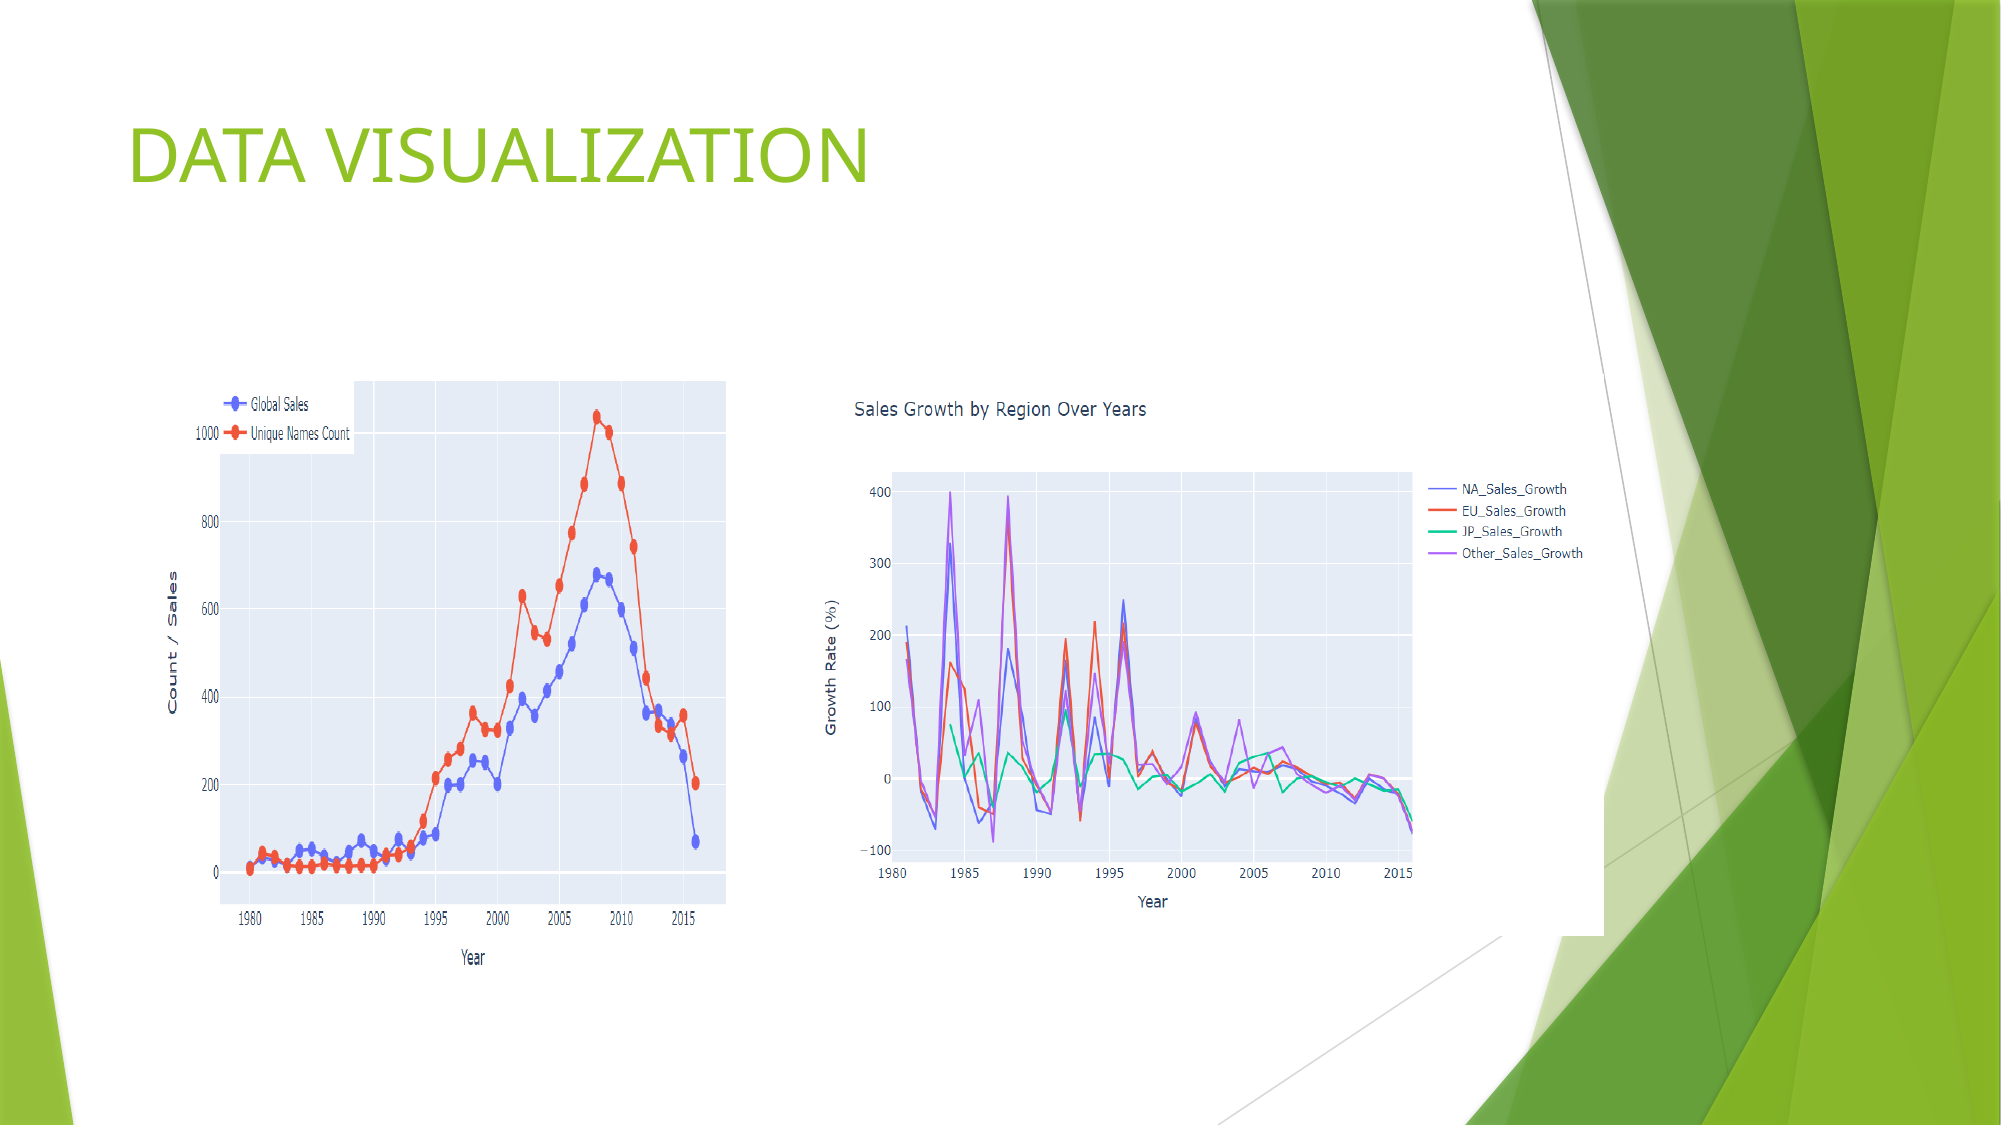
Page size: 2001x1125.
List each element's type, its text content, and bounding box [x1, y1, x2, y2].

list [140, 353, 765, 992]
picture [763, 374, 1604, 936]
title DATA VISUALIZATION [111, 99, 1522, 317]
